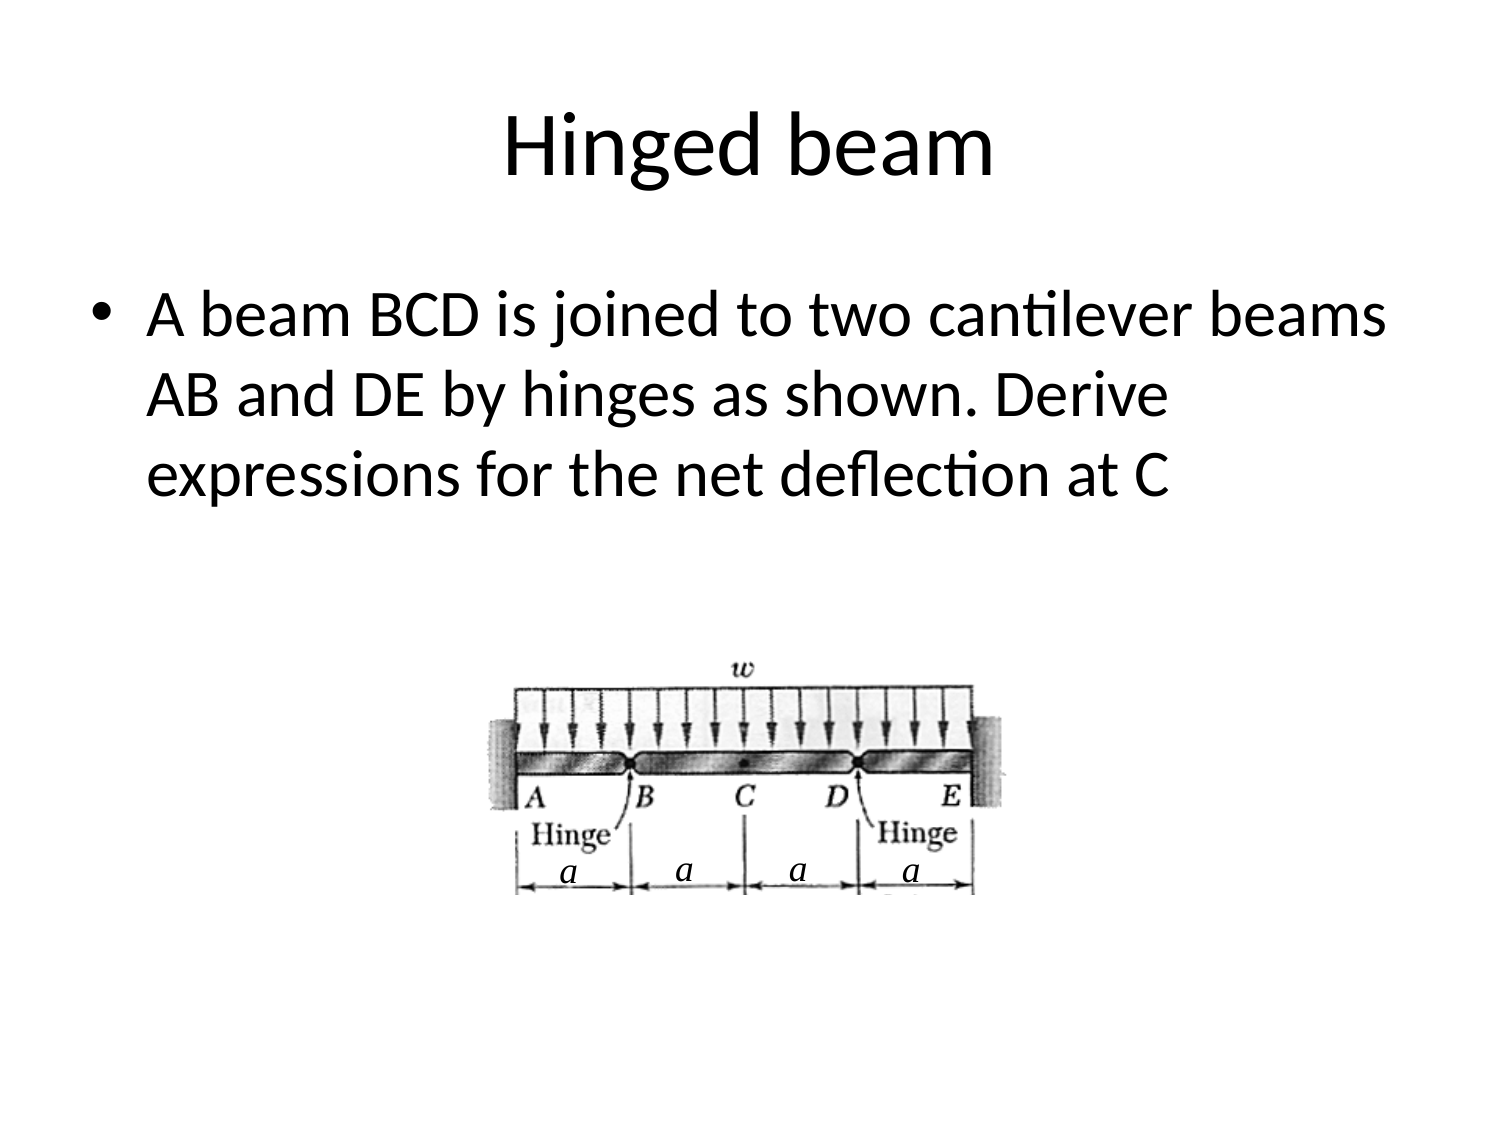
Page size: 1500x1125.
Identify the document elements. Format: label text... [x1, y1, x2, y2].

title Hinged beam [75, 45, 1425, 233]
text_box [477, 645, 1011, 906]
list A beam BCD is joined to two cantilever beams AB and DE by hinges as shown. Derive expressions for the net deflection at C [75, 262, 1425, 1005]
